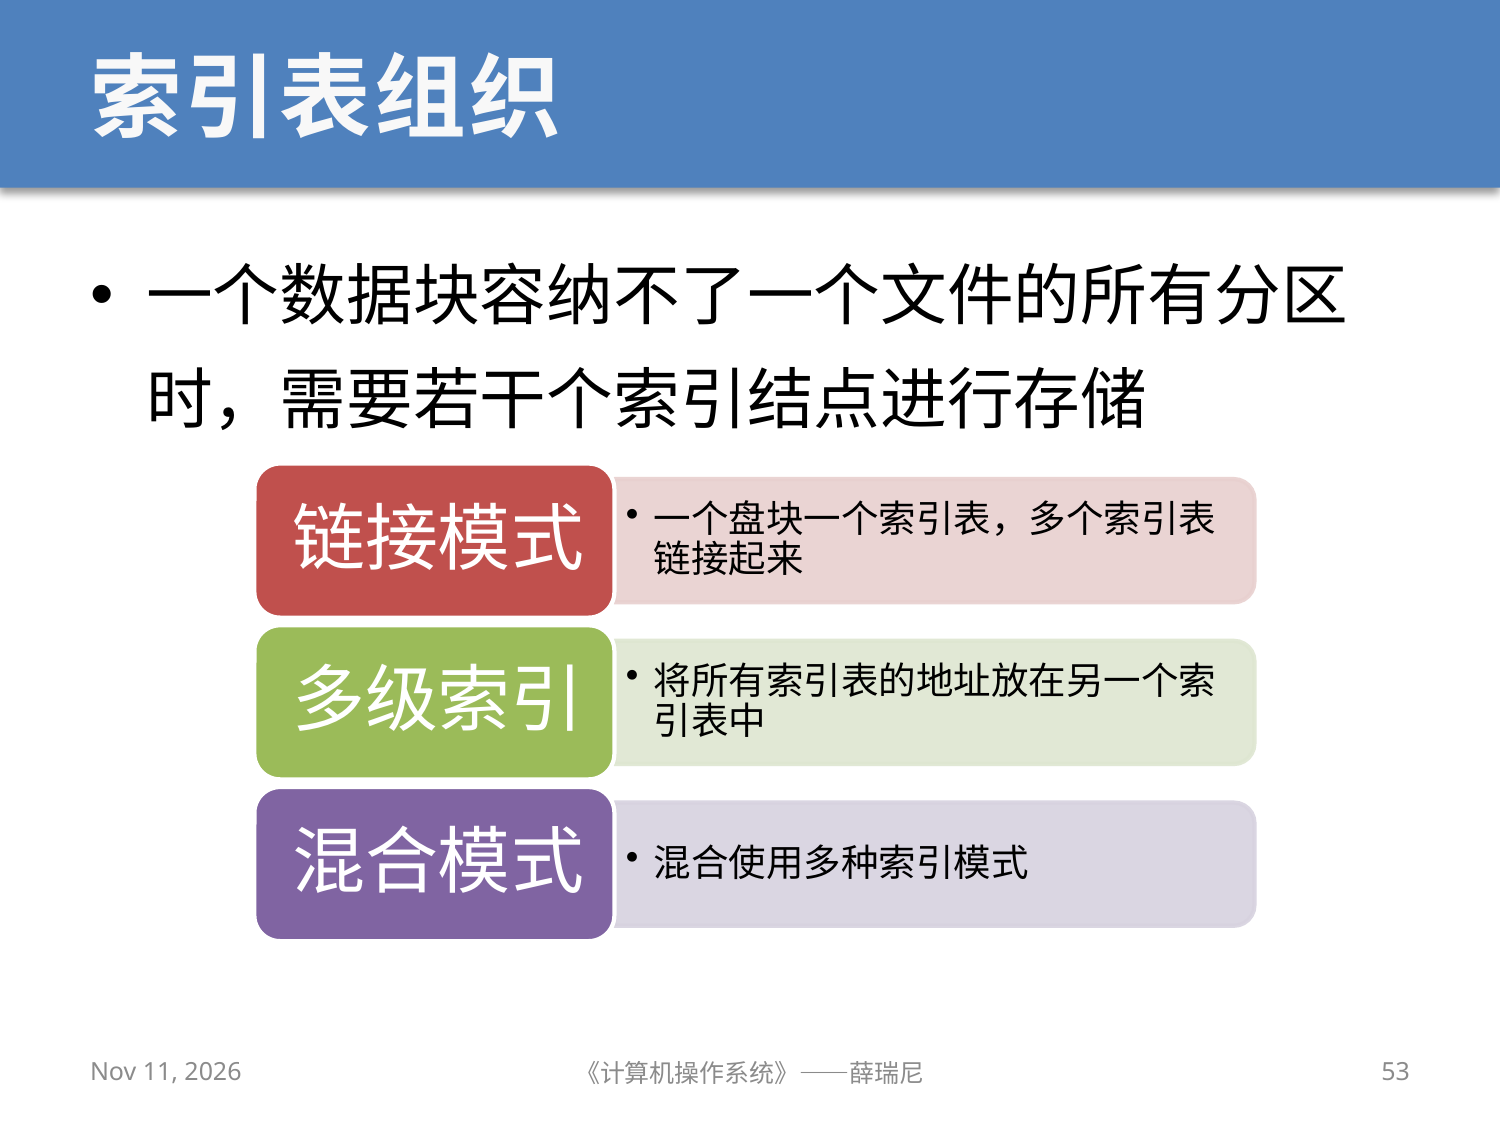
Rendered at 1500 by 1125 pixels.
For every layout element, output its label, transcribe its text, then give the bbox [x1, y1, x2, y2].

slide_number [75, 1042, 425, 1103]
footer 《计算机操作系统》——薛瑞尼 [512, 1042, 988, 1103]
slide_number 53 [1074, 1042, 1425, 1103]
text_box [254, 463, 1255, 942]
title 索引表组织 [75, 0, 1425, 188]
list 一个数据块容纳不了一个文件的所有分区时，需要若干个索引结点进行存储 [75, 221, 1425, 1021]
